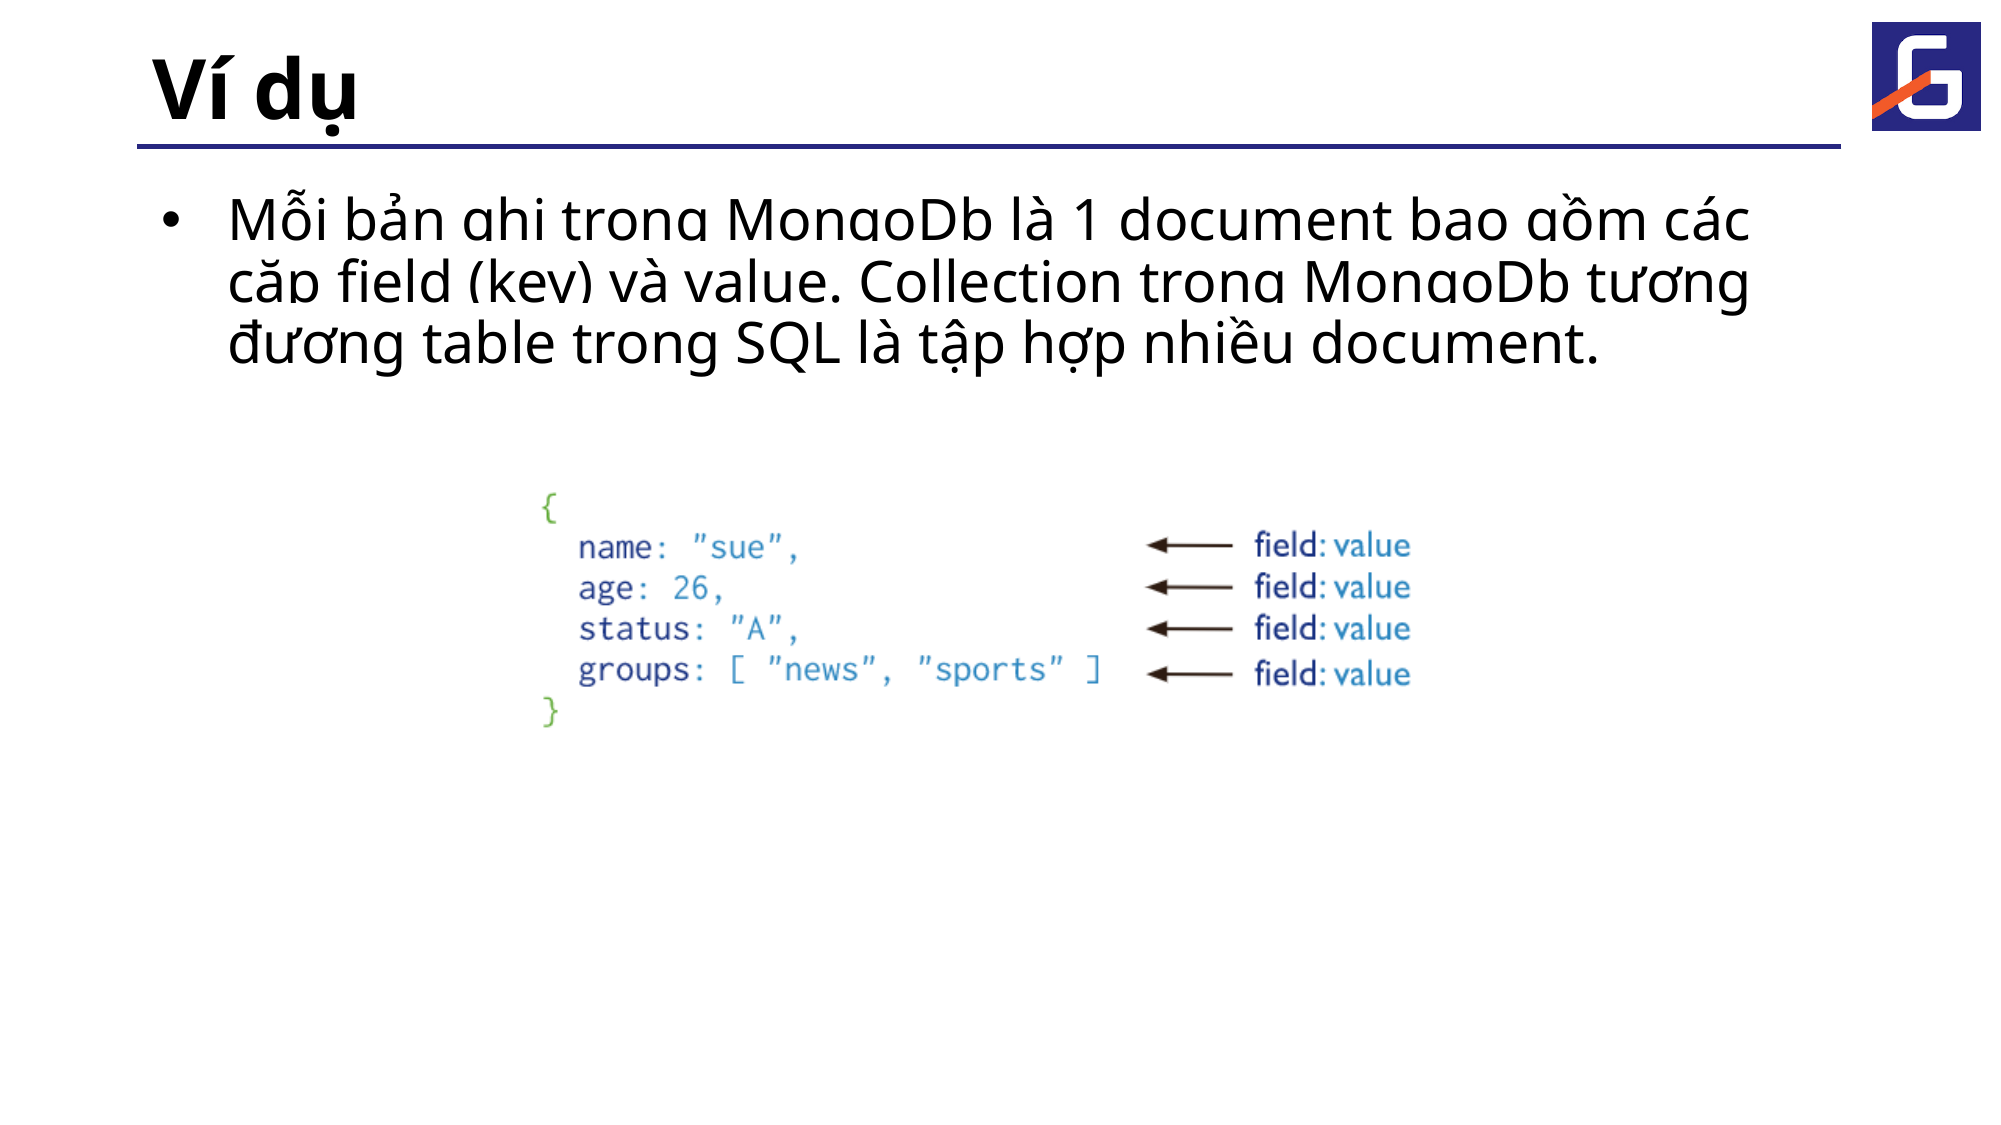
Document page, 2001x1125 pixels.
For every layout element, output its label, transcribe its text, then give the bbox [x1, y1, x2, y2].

picture [524, 488, 1451, 737]
title Ví dụ [137, 26, 1863, 160]
list Mỗi bản ghi trong MongoDb là 1 document bao gồm các cặp field (key) và value. Collection trong MongoDb tương đương table trong SQL là tập hợp nhiều document. [137, 183, 1863, 1014]
picture [1872, 22, 1981, 131]
